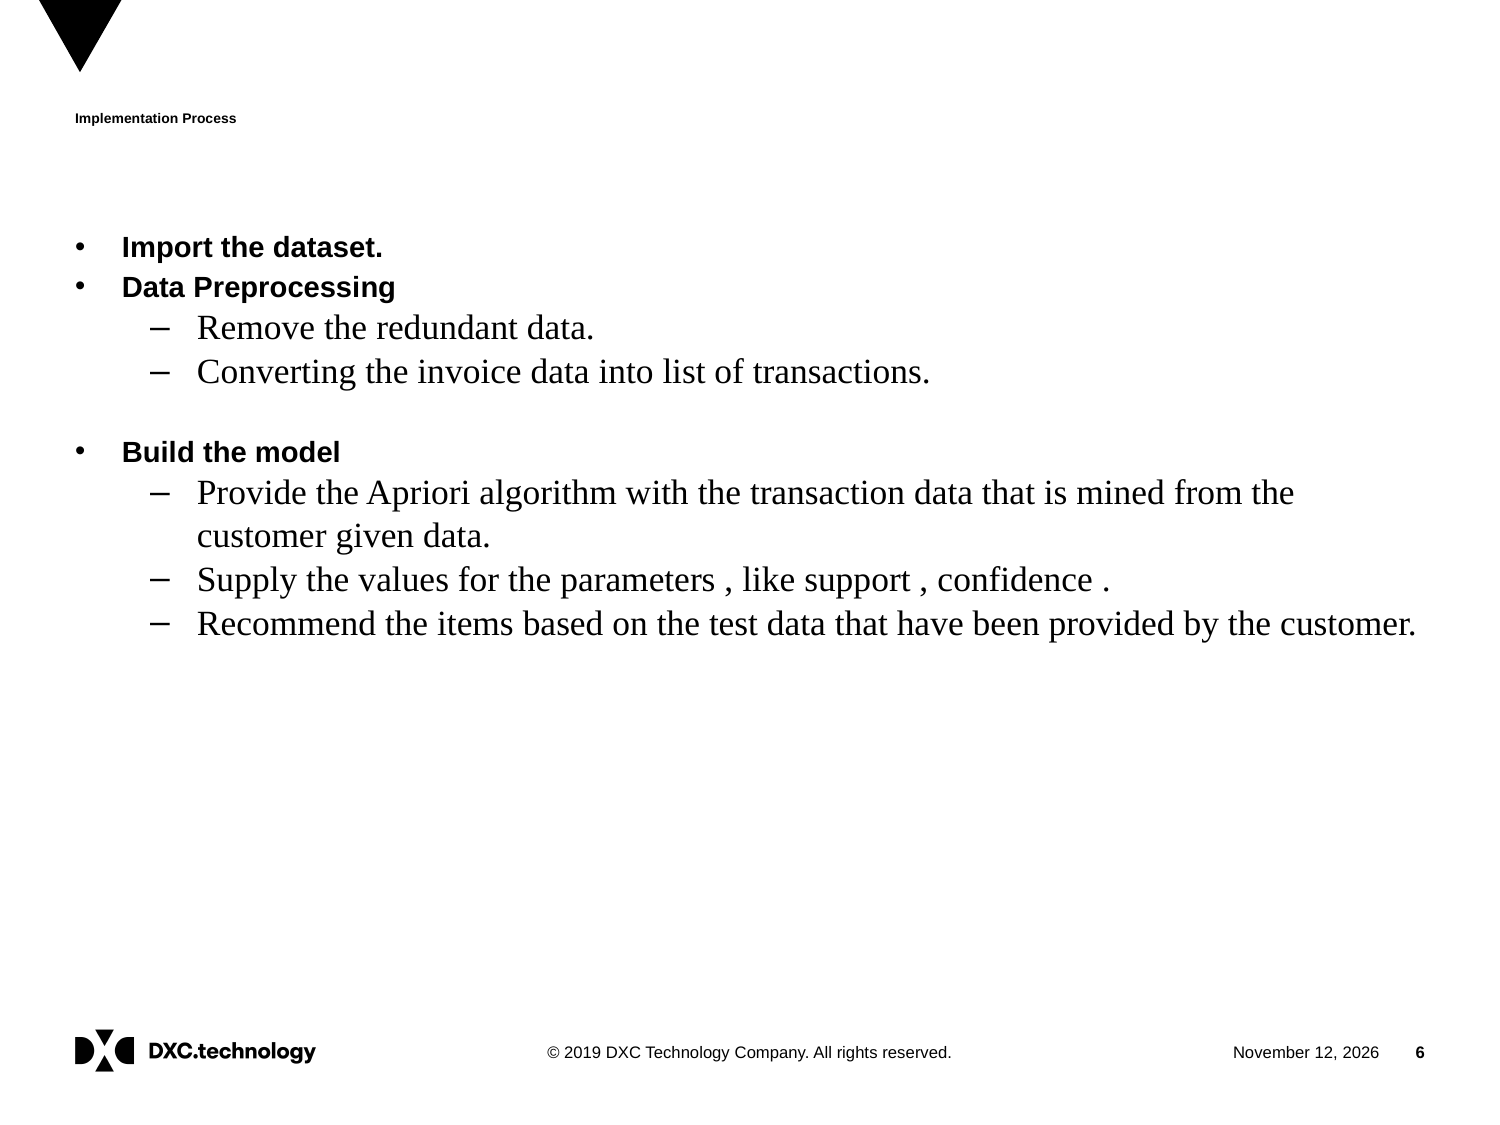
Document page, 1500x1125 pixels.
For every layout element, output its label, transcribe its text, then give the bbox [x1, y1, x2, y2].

title Implementation Process [75, 112, 1425, 201]
list Import the dataset. Data Preprocessing Remove the redundant data. Converting the invoice data into list of transactions. Build the model Provide the Apriori algorithm with the transaction data that is mined from the customer given data. Supply the values for the parameters , like support , confidence . Recommend the items based on the test data that have been provided by the customer. [75, 213, 1425, 954]
